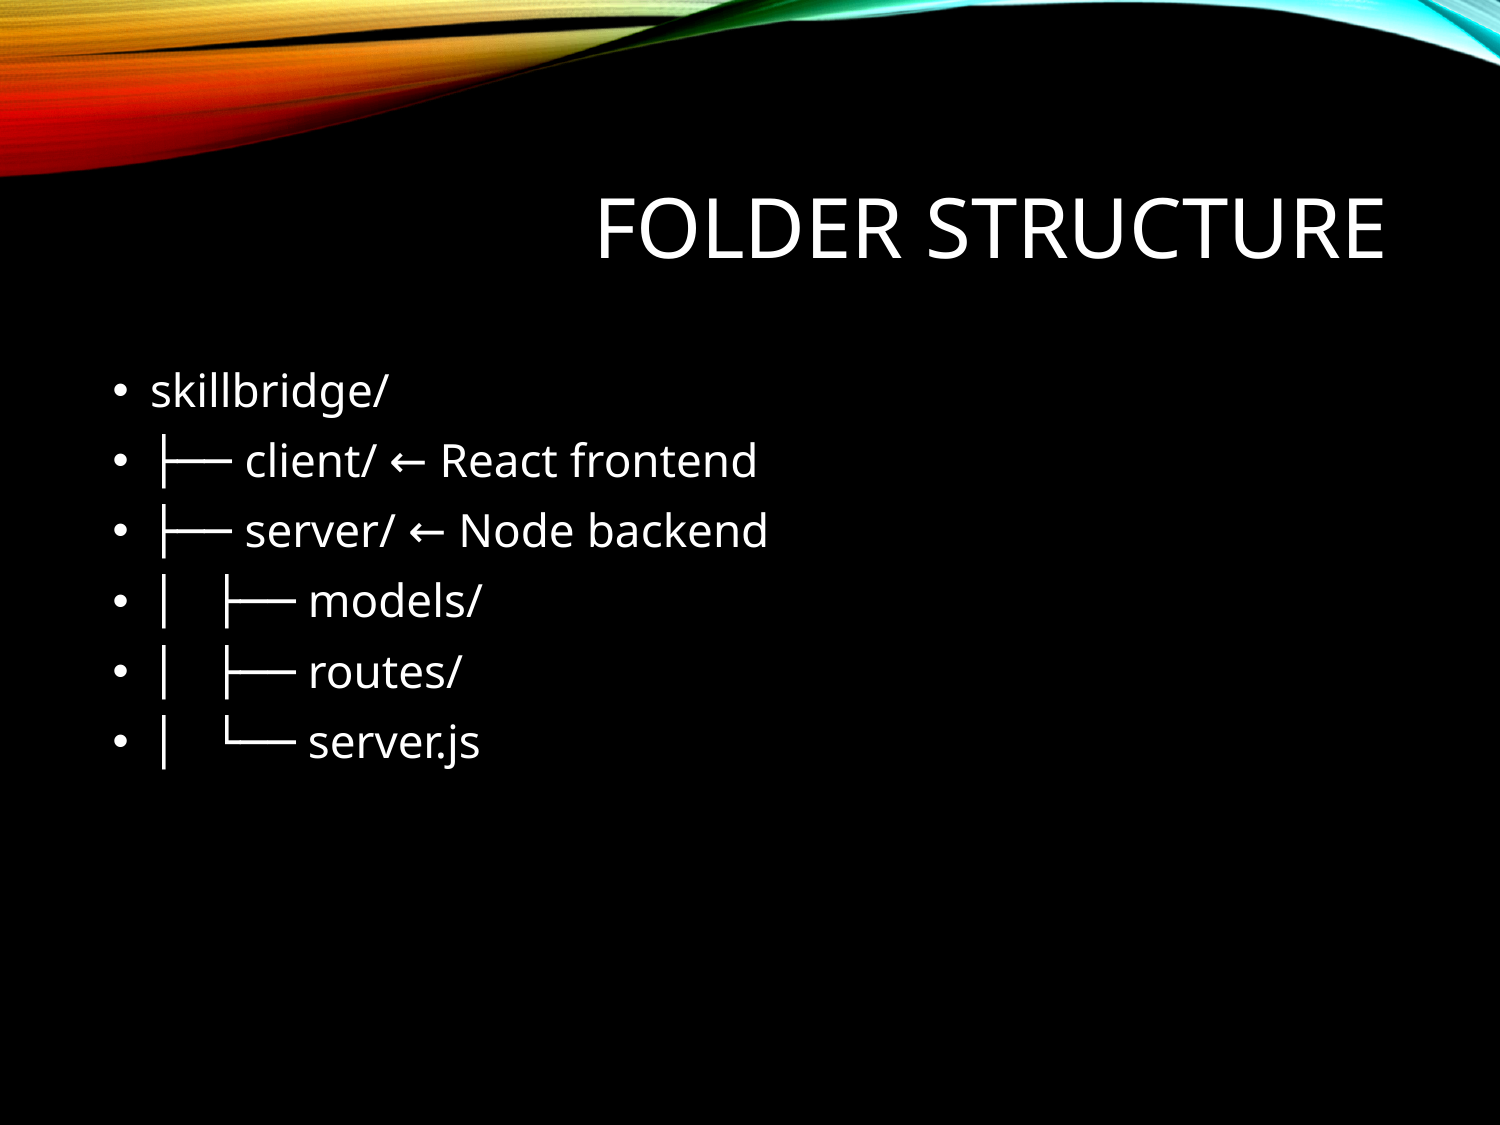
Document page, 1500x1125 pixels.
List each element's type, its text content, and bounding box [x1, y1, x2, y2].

title Folder Structure [356, 125, 1403, 338]
list skillbridge/ ├── client/ ← React frontend ├── server/ ← Node backend │ ├── models/ │ ├── routes/ │ └── server.js [97, 360, 1403, 1028]
picture [0, 0, 1500, 178]
